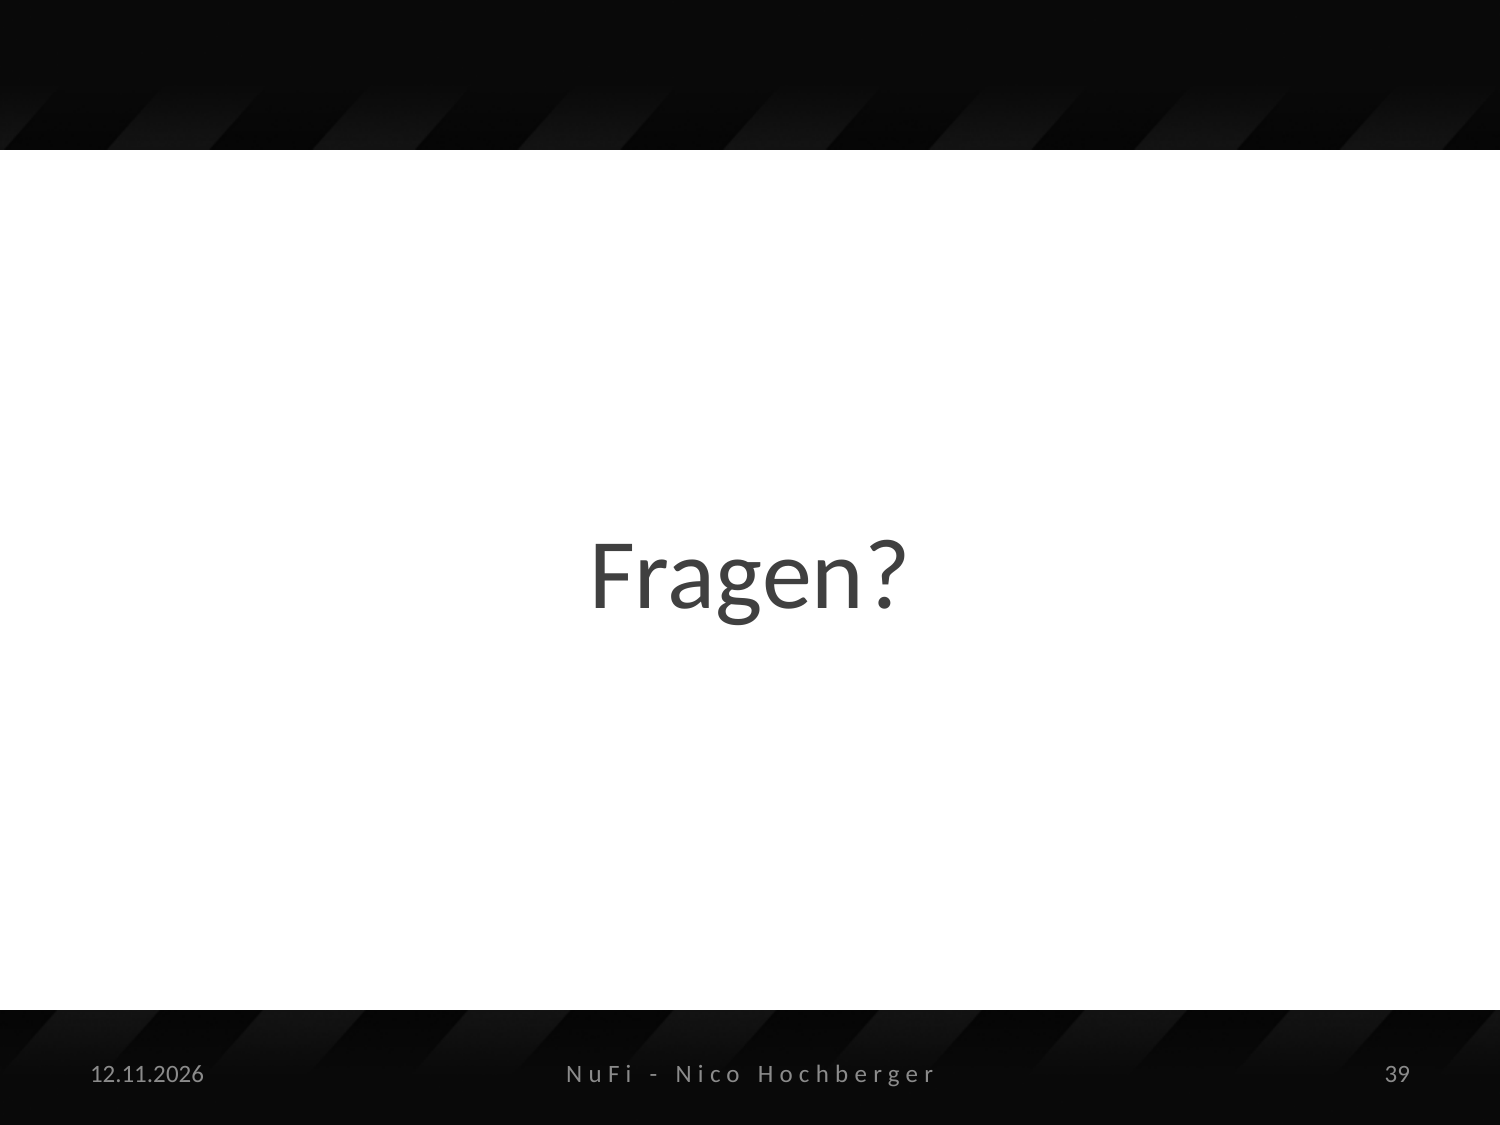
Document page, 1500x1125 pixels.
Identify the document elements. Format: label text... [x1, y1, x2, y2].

slide_number 39 [1163, 1042, 1425, 1103]
list Fragen? [75, 164, 1425, 973]
picture [0, 0, 1500, 150]
footer NuFi - Nico Hochberger [348, 1042, 1152, 1103]
picture [0, 1010, 1500, 1125]
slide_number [75, 1042, 337, 1103]
